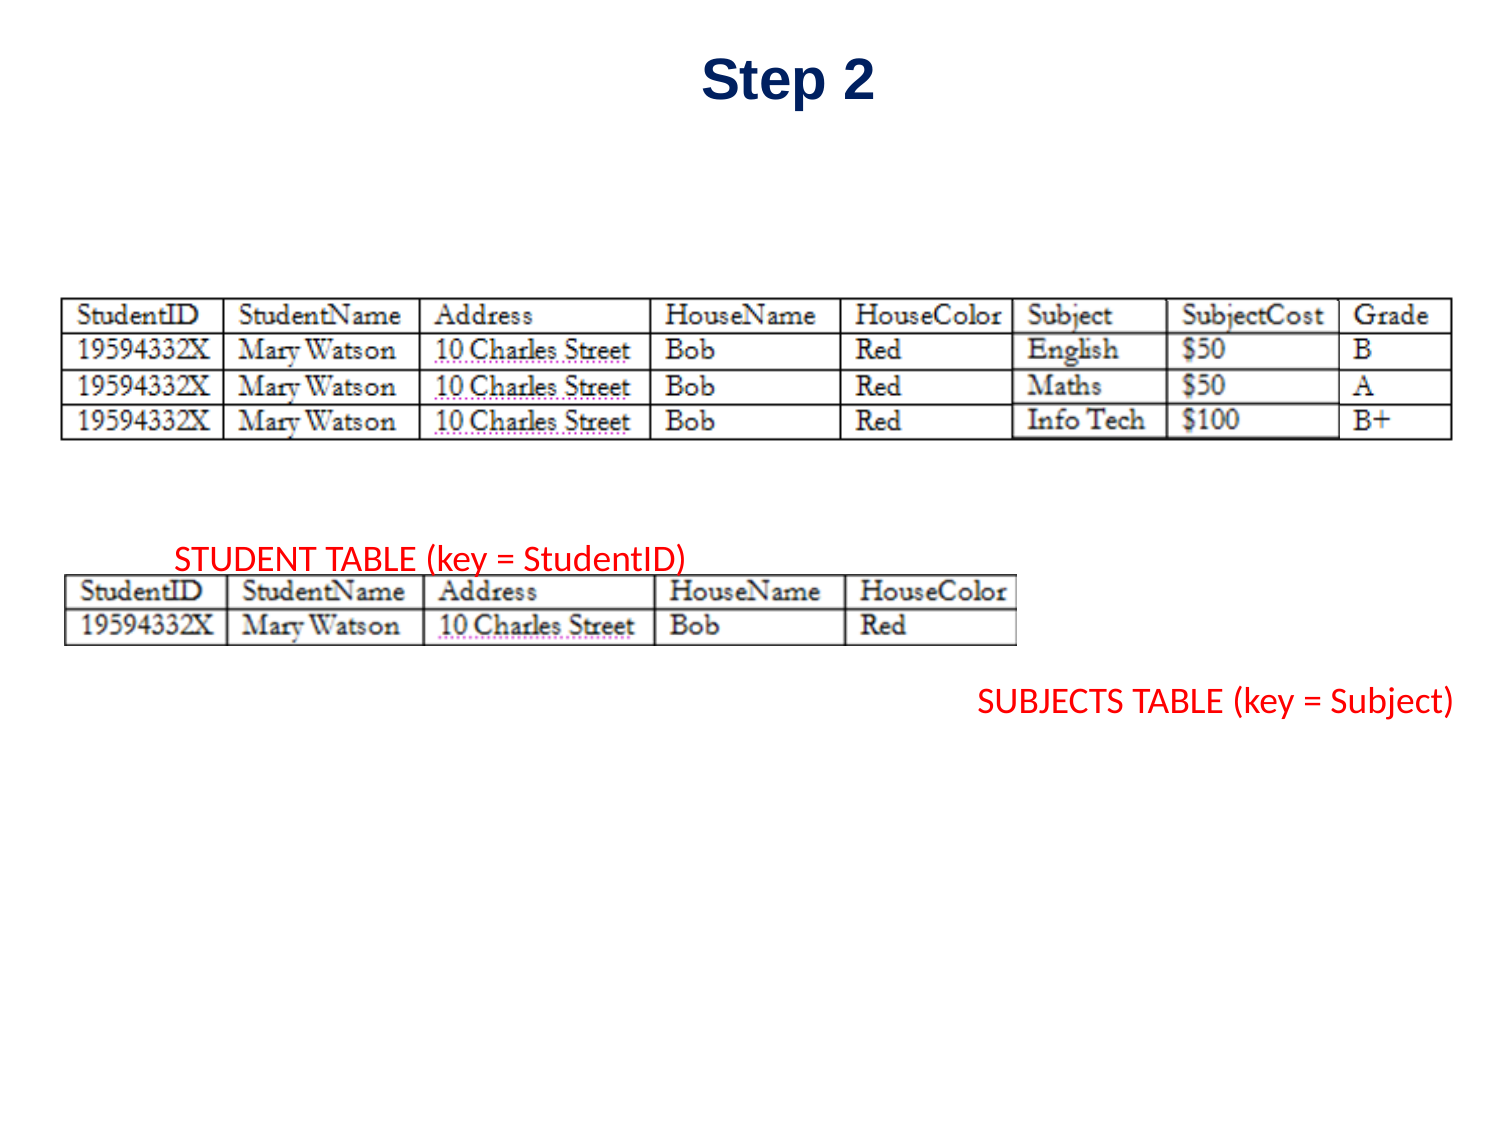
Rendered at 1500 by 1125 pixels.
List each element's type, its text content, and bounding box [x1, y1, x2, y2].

text_box SUBJECTS TABLE (key = Subject) [962, 668, 1500, 729]
picture [64, 573, 1017, 647]
picture [52, 290, 1460, 447]
text_box STUDENT TABLE (key = StudentID) [159, 527, 916, 572]
title Step 2 [125, 18, 1452, 120]
